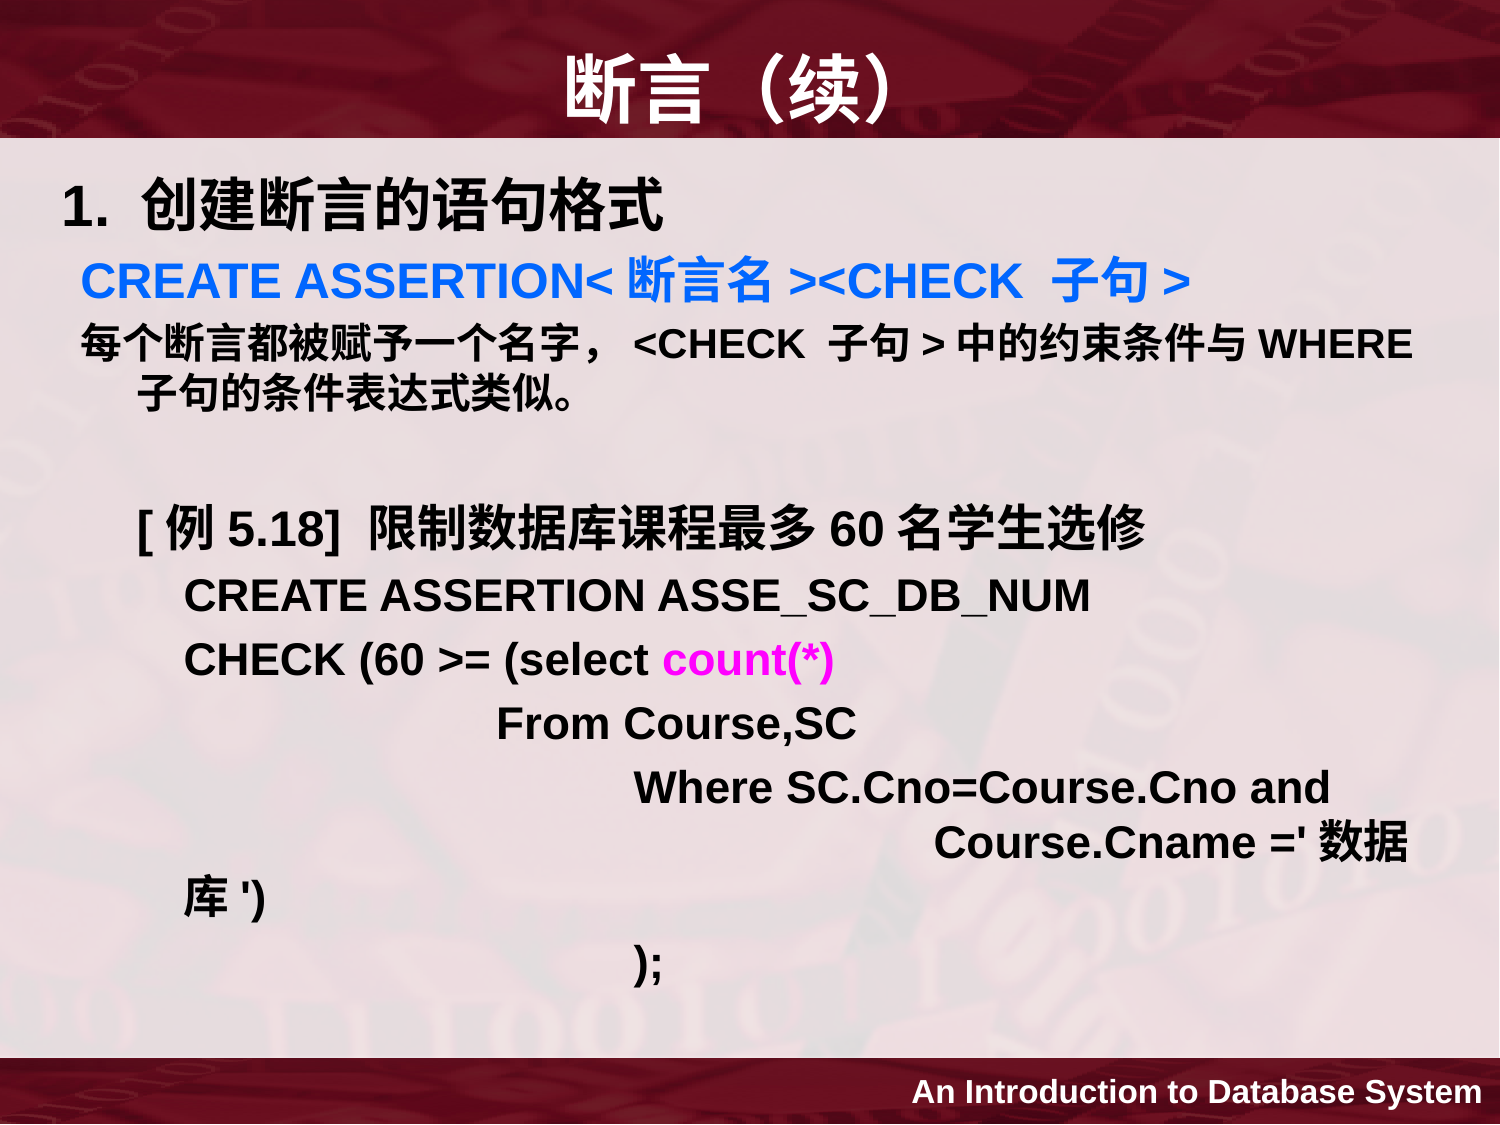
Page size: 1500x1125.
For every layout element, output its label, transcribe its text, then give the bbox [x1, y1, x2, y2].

text_box [856, 1046, 1447, 1100]
text_box 1. 创建断言的语句格式 CREATE ASSERTION<断言名><CHECK 子句> 每个断言都被赋予一个名字，<CHECK 子句>中的约束条件与WHERE子句的条件表达式类似。 [例5.18] 限制数据库课程最多60名学生选修 CREATE ASSERTION ASSE_SC_DB_NUM CHECK (60 >= (select count(*) From Course,SC Where SC.Cno=Course.Cno and Course.Cname ='数据库') ); [46, 160, 1447, 1088]
text_box 断言（续） [74, 0, 1425, 160]
picture [0, 0, 1500, 1124]
